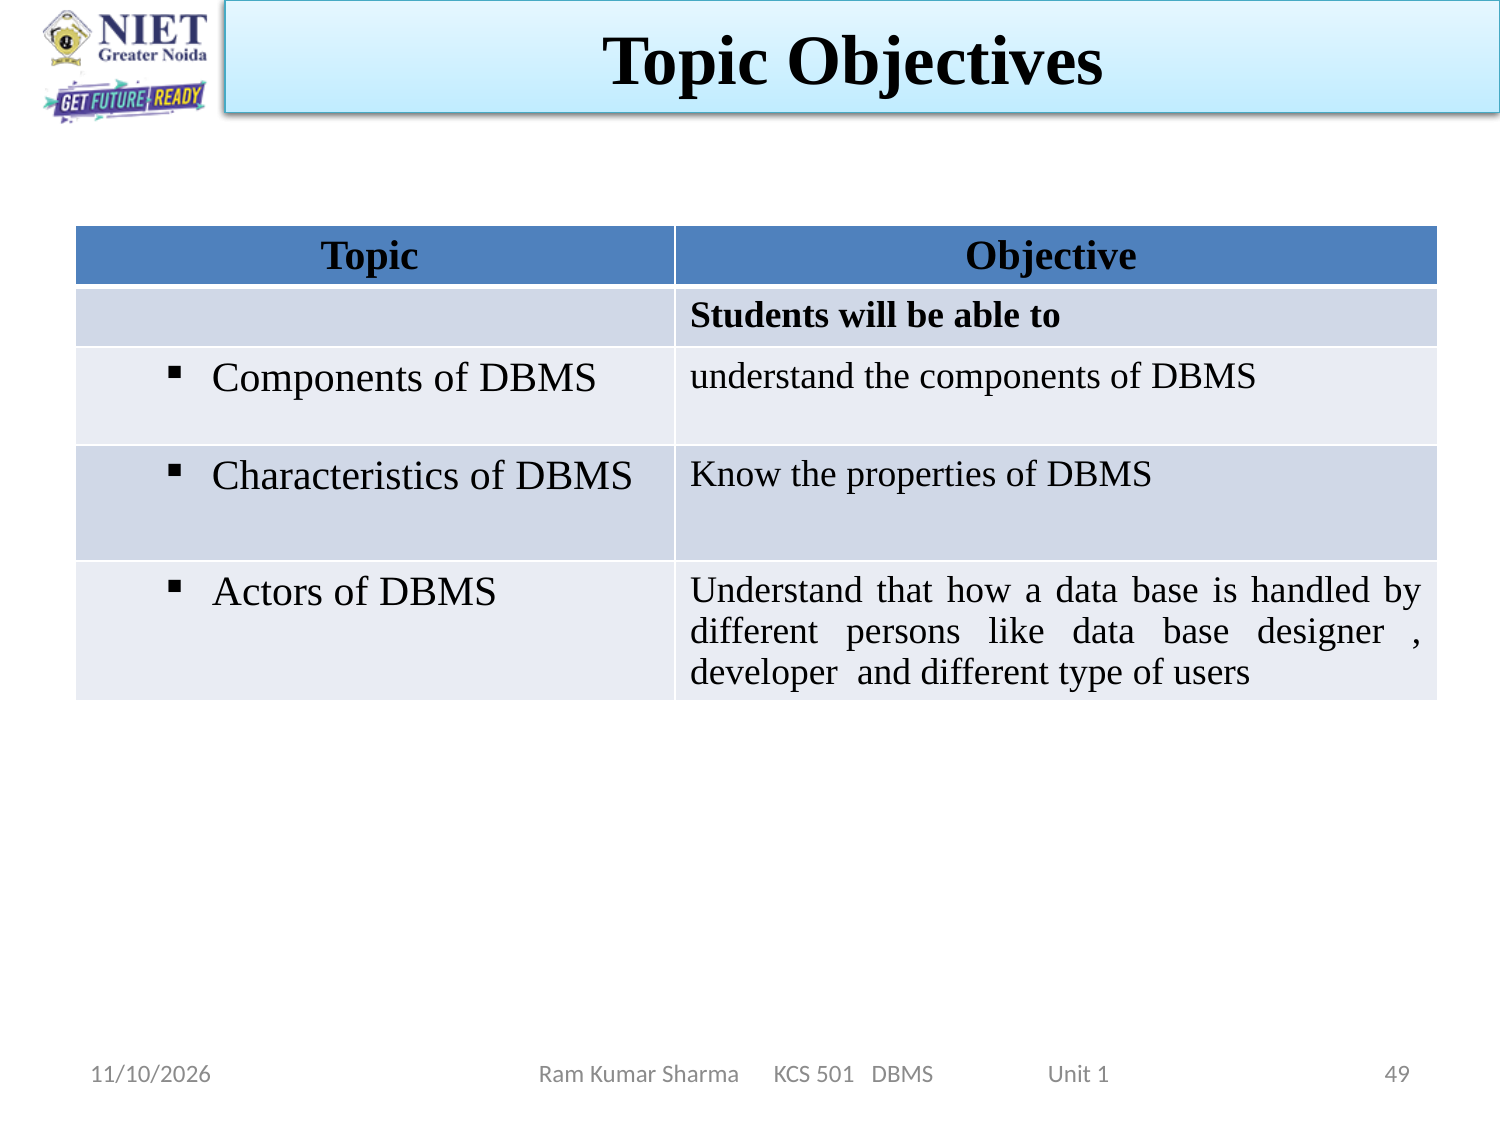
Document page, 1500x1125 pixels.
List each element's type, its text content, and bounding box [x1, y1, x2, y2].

table_cell understand the components of DBMS [676, 348, 1437, 444]
table_cell Components of DBMS [76, 348, 674, 444]
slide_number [75, 1042, 412, 1103]
text_box Topic Objectives [224, 0, 1500, 113]
table_header Objective [676, 226, 1437, 284]
table_cell Understand that how a data base is handled by different persons like data base designer , developer and different type of users [676, 562, 1437, 700]
table_cell Know the properties of DBMS [676, 446, 1437, 560]
footer Ram Kumar Sharma KCS 501 DBMS Unit 1 [412, 1042, 1074, 1103]
table_header Topic [76, 226, 674, 284]
slide_number 49 [1074, 1042, 1425, 1103]
picture [5, 0, 244, 134]
table_cell Characteristics of DBMS [76, 446, 674, 560]
table_cell Students will be able to [676, 289, 1437, 346]
table_cell [76, 289, 674, 346]
table_cell Actors of DBMS [76, 562, 674, 700]
